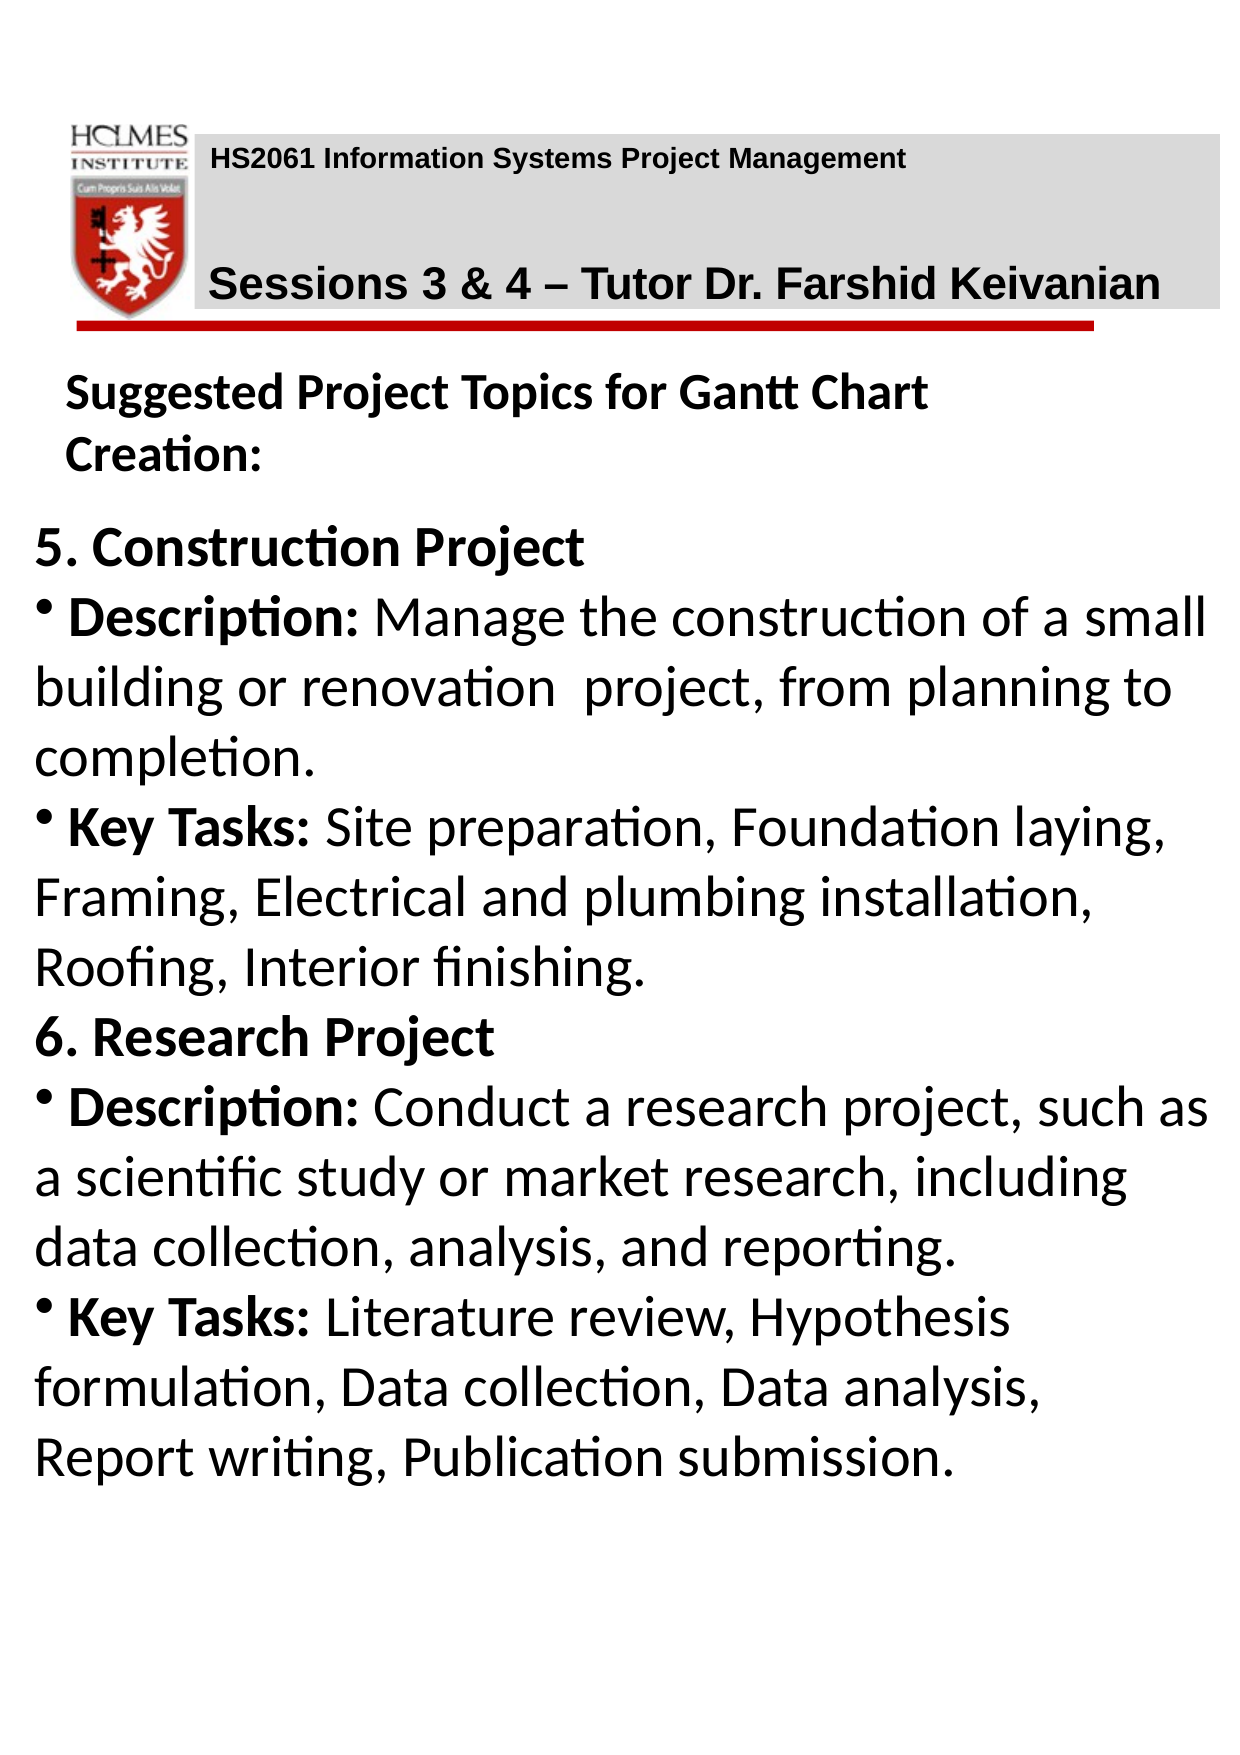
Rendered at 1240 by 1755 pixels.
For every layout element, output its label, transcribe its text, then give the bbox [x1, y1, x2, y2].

text_box Suggested Project Topics for Gantt Chart Creation: [50, 349, 1120, 478]
text_box 5. Construction Project Description: Manage the construction of a small building or renovation project, from planning to completion. Key Tasks: Site preparation, Foundation laying, Framing, Electrical and plumbing installation, Roofing, Interior finishing. 6. Research Project Description: Conduct a research project, such as a scientific study or market research, including data collection, analysis, and reporting. Key Tasks: Literature review, Hypothesis formulation, Data collection, Data analysis, Report writing, Publication submission. [19, 500, 1226, 1527]
text_box HS2061 Information Systems Project Management Sessions 3 & 4 – Tutor Dr. Farshid Keivanian [1098, 134, 1220, 309]
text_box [70, 123, 1095, 332]
